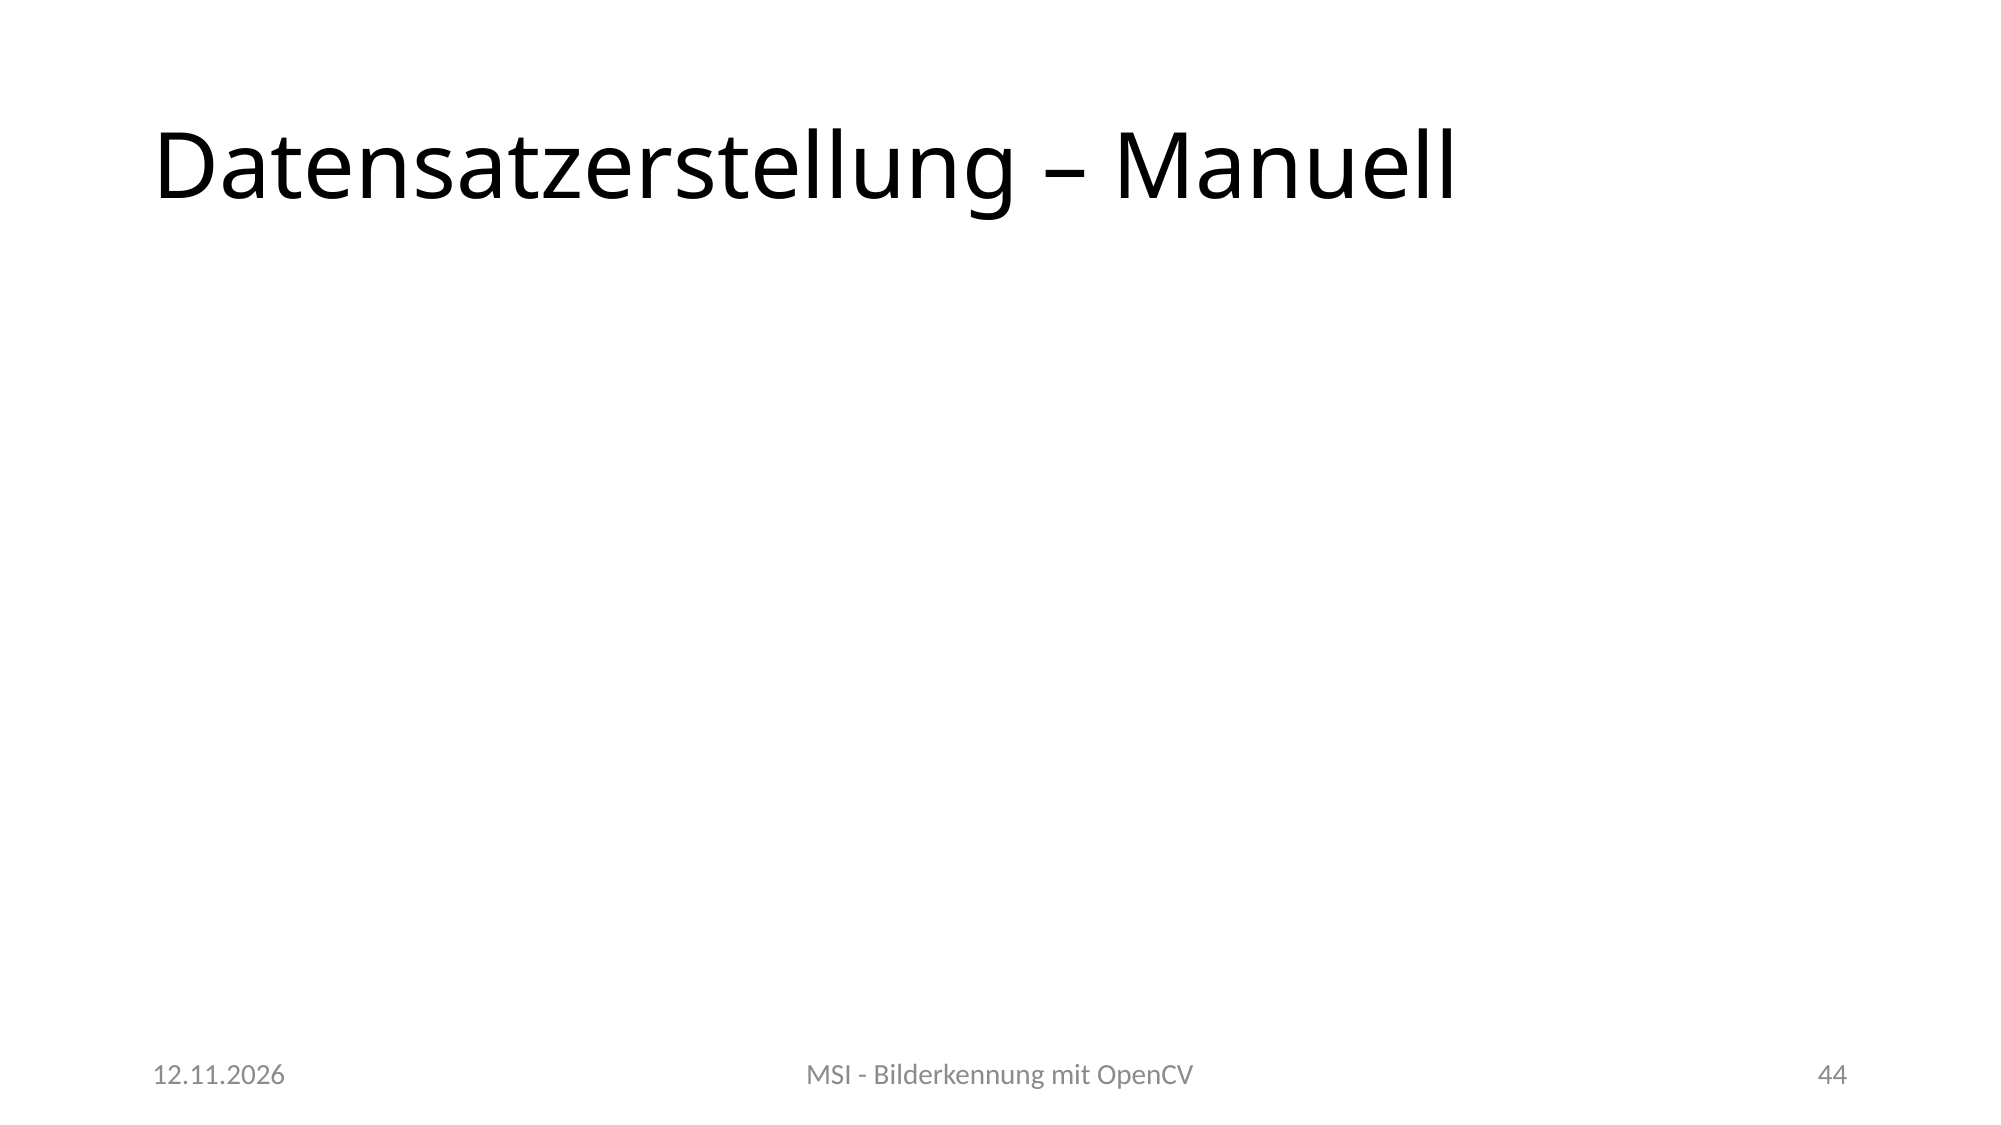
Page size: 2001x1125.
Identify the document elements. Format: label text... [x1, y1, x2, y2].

slide_number 44 [1412, 1042, 1863, 1103]
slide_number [137, 1042, 588, 1103]
footer MSI - Bilderkennung mit OpenCV [662, 1042, 1338, 1103]
title Datensatzerstellung – Manuell [137, 59, 1863, 278]
